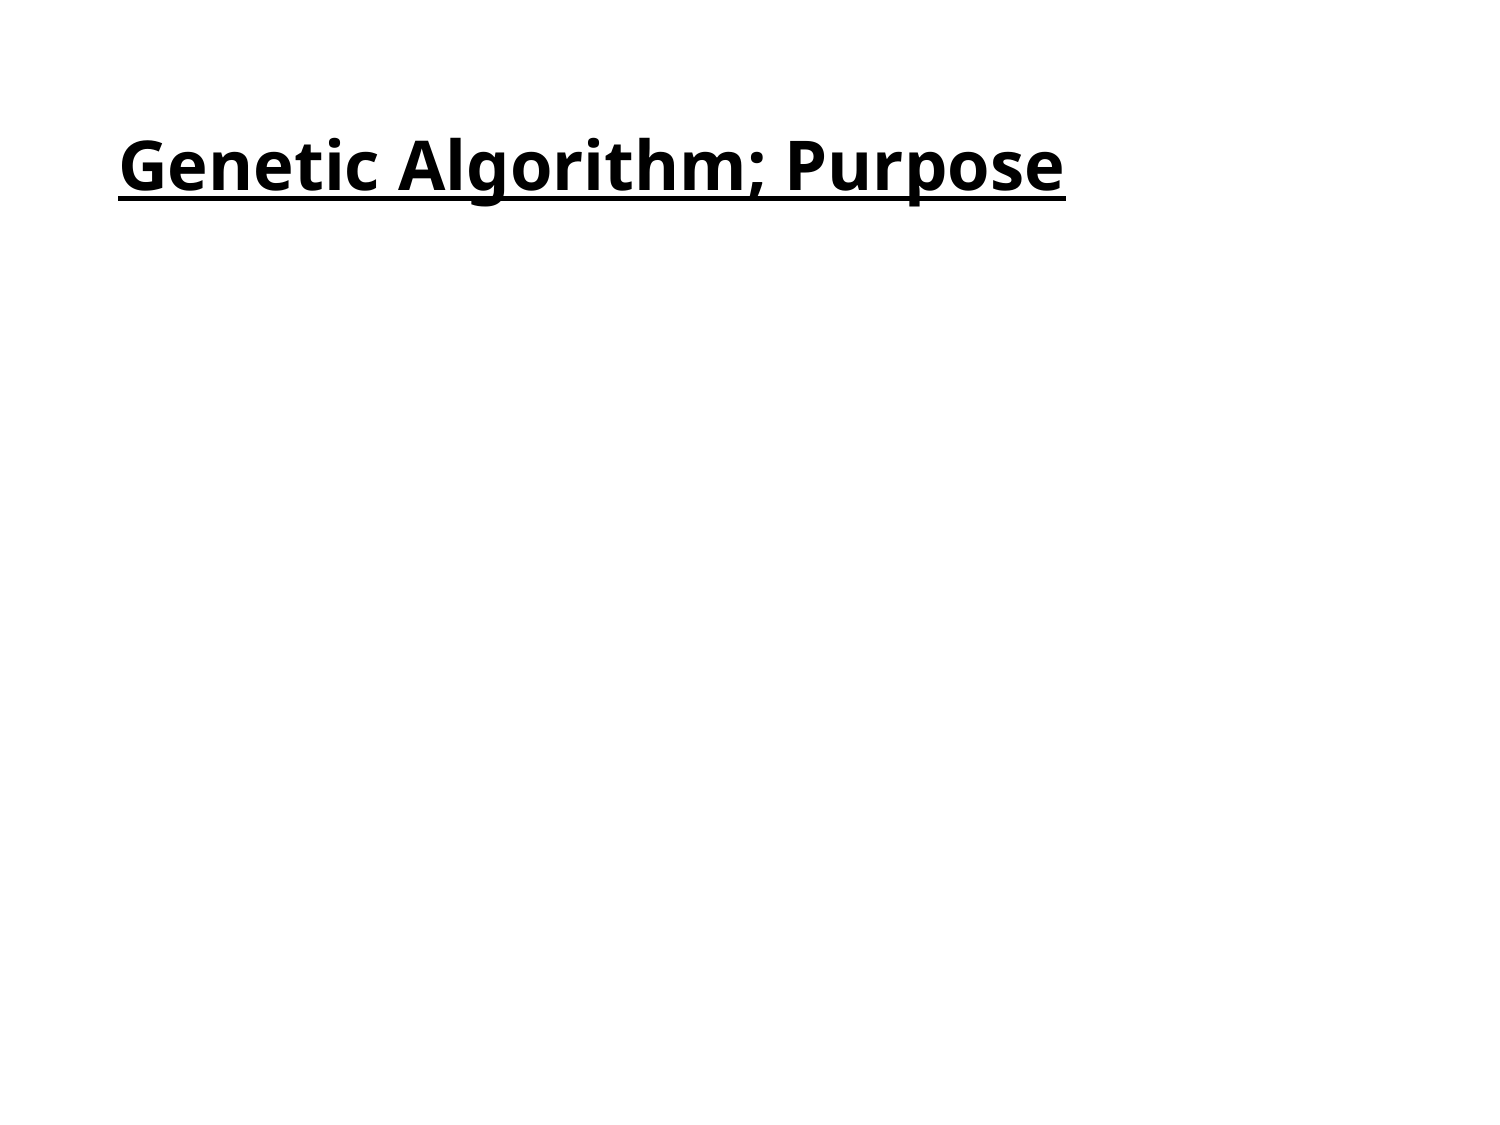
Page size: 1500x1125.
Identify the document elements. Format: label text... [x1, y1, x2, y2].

title Genetic Algorithm; Purpose [103, 59, 1397, 278]
